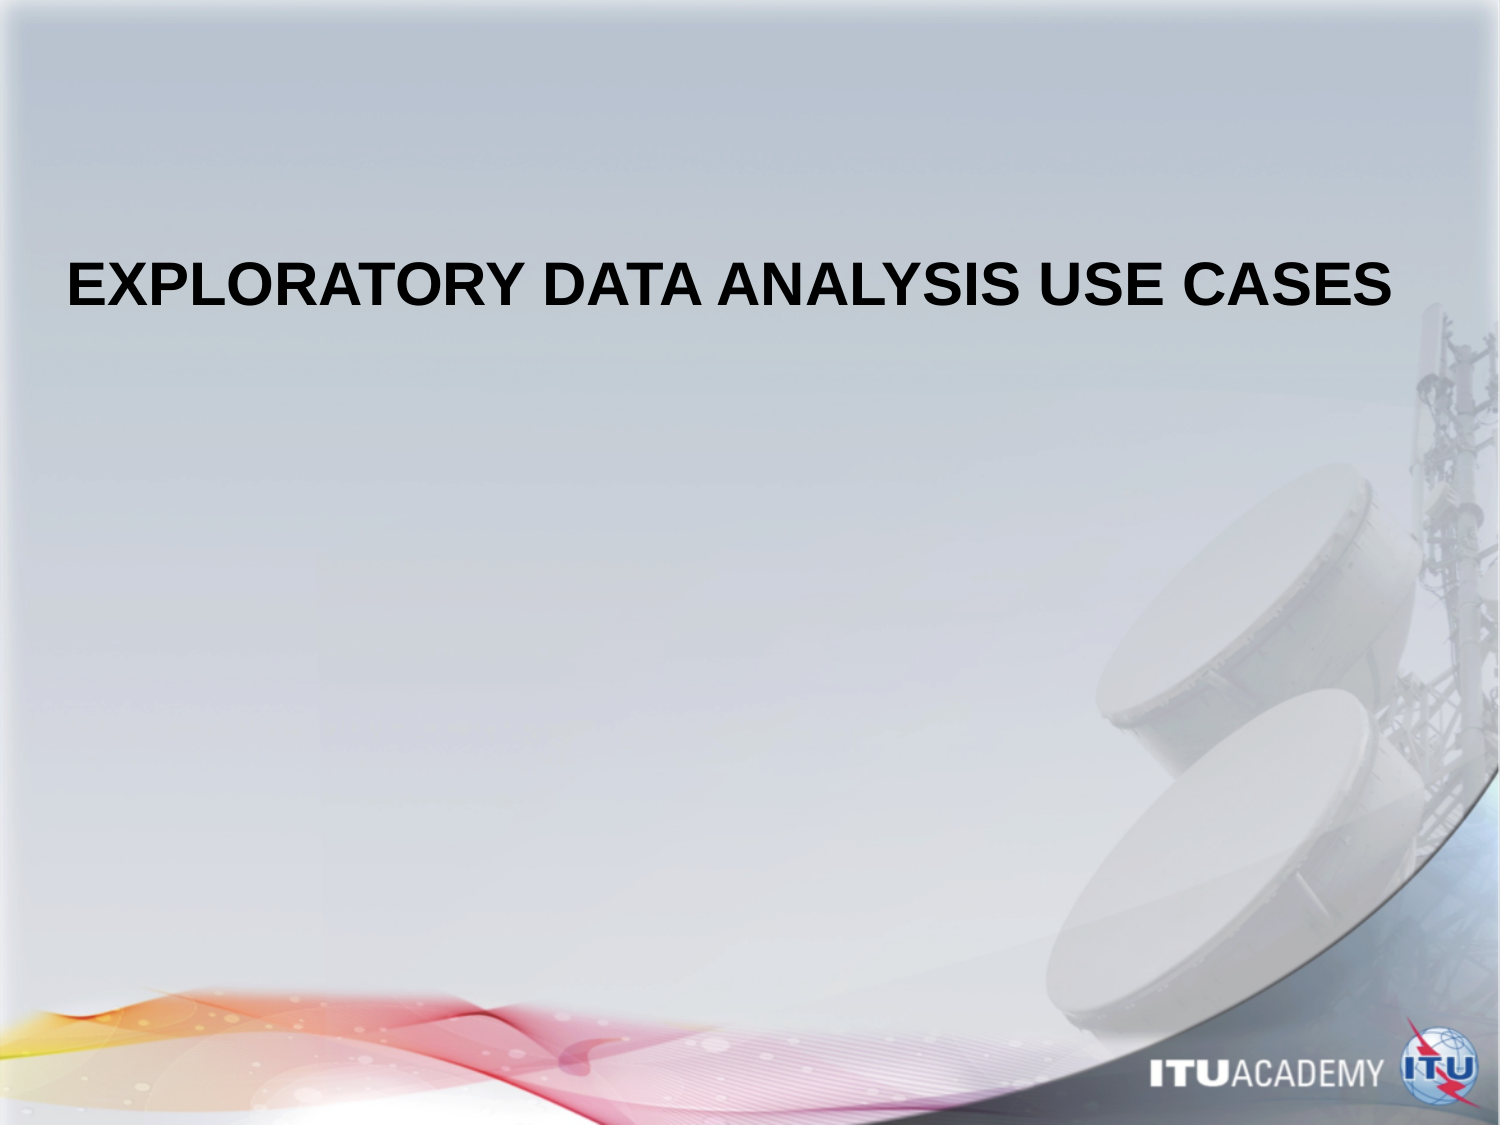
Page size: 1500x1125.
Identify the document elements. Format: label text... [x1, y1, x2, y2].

title EXPLORATORY DATA ANALYSIS USE CASES [58, 235, 1410, 374]
picture [0, 0, 1500, 1125]
